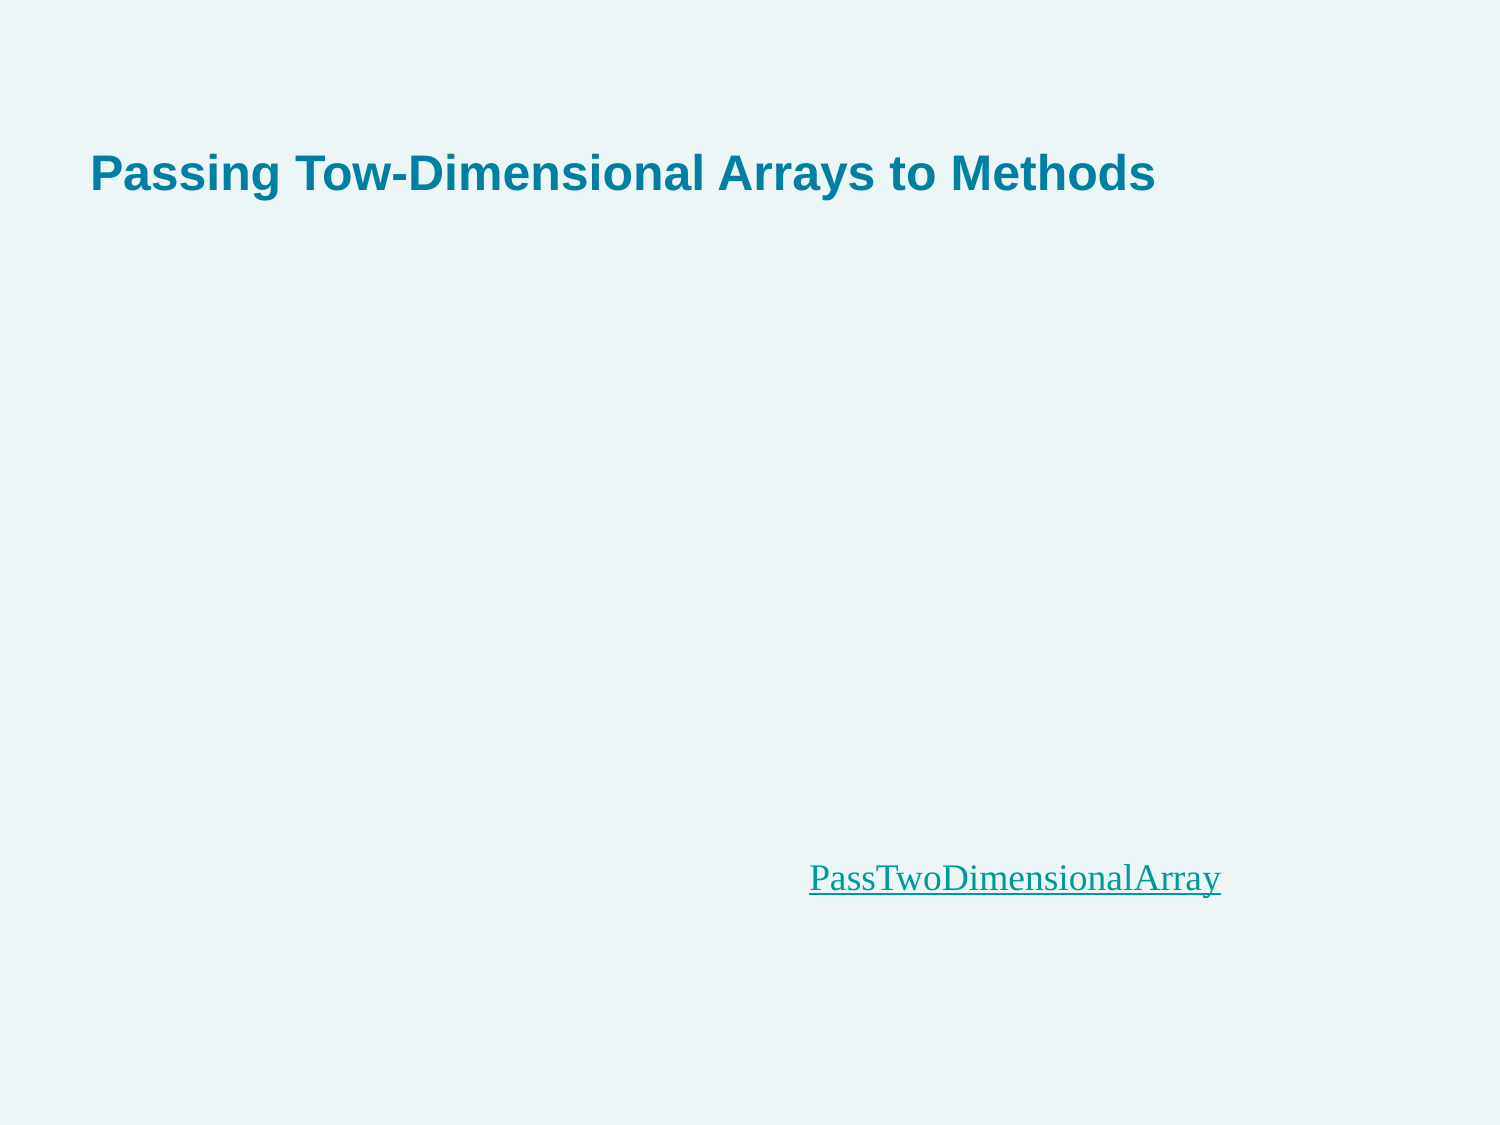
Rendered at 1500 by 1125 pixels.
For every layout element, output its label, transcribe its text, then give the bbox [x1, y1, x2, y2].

title Passing Tow-Dimensional Arrays to Methods [75, 35, 1425, 216]
list PassTwoDimensionalArray [771, 845, 1259, 911]
